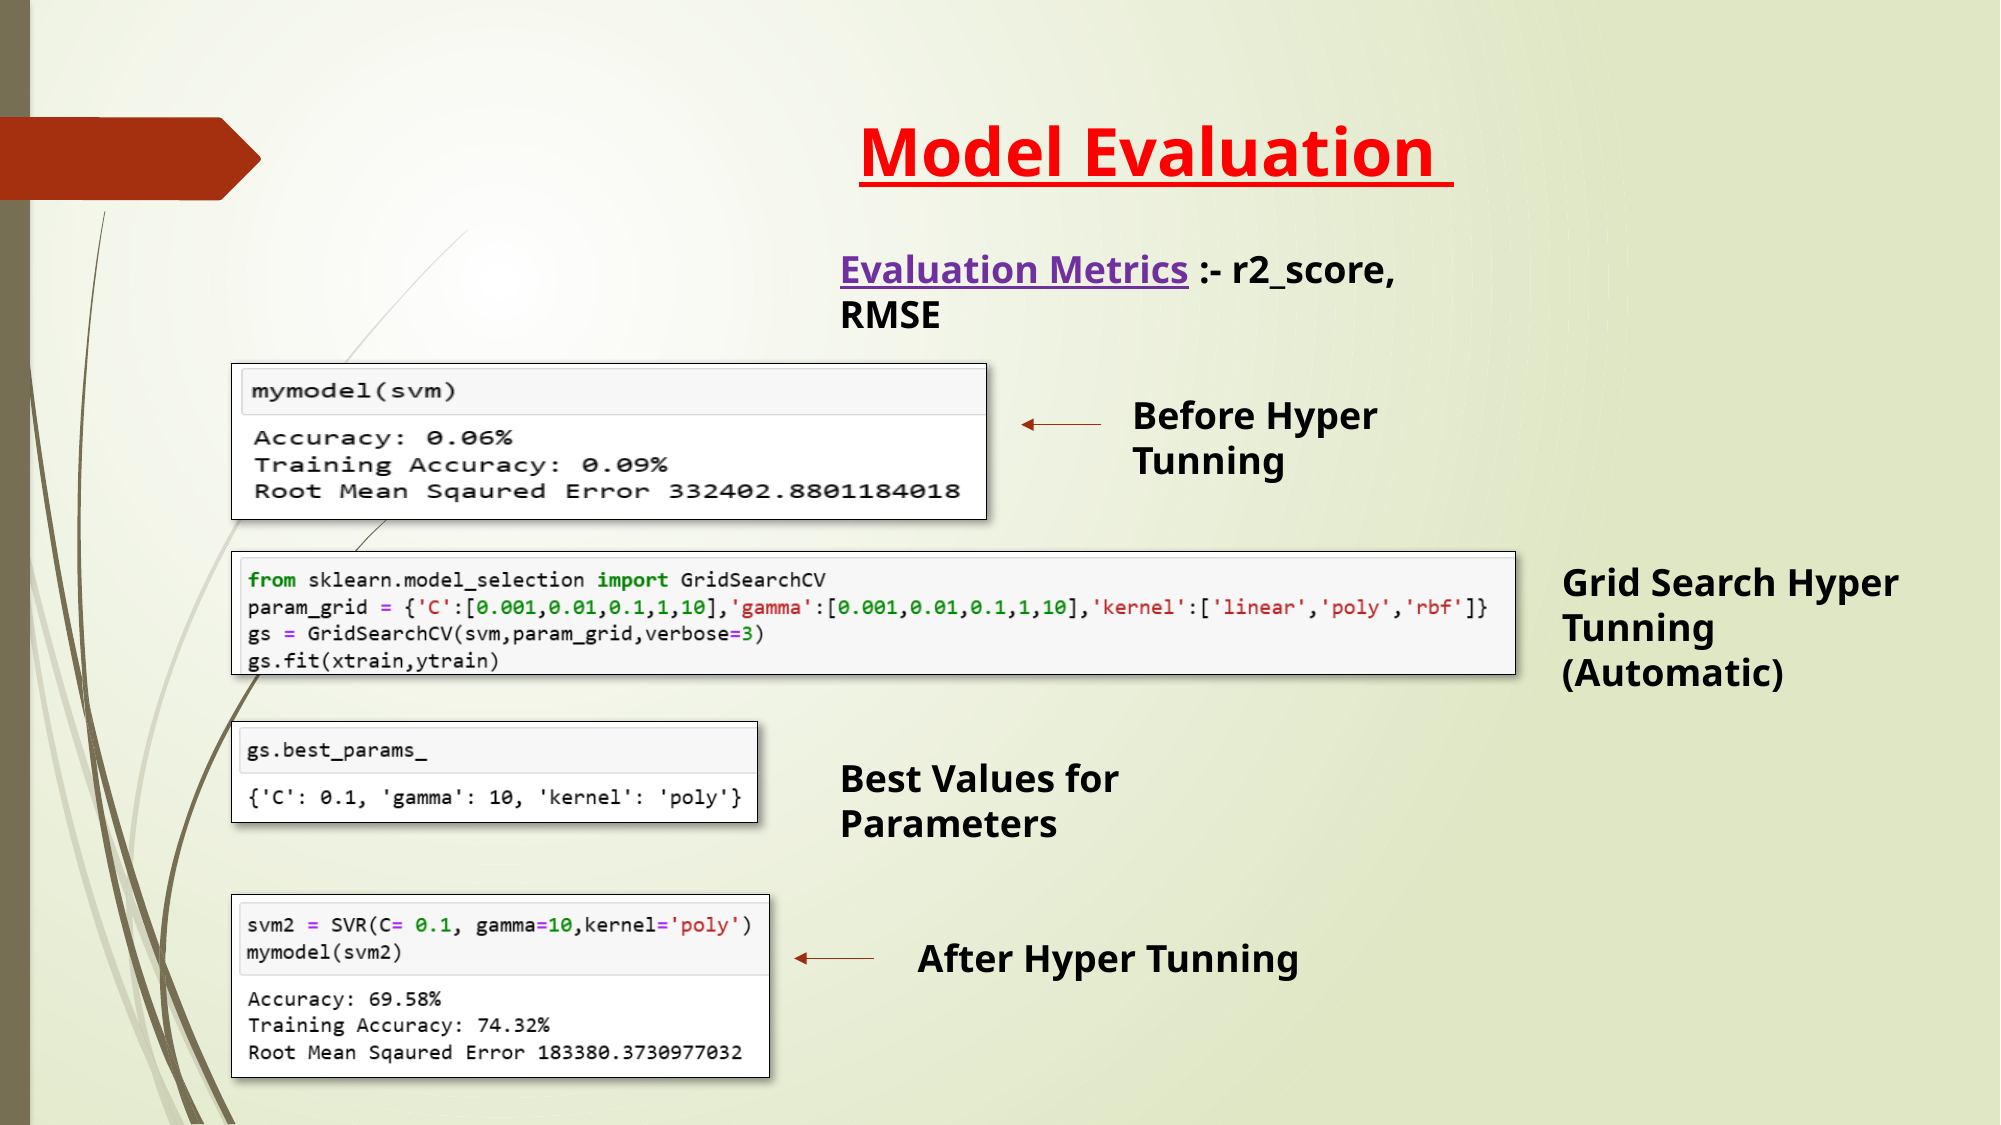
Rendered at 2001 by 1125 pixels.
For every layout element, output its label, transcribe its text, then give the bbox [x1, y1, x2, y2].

text_box Evaluation Metrics :- r2_score, RMSE [824, 238, 1516, 344]
picture [231, 362, 988, 520]
text_box Grid Search Hyper Tunning (Automatic) [1547, 551, 1957, 702]
text_box After Hyper Tunning [903, 928, 1328, 988]
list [231, 551, 1516, 675]
picture [231, 894, 770, 1079]
picture [231, 720, 759, 823]
title Model Evaluation [425, 102, 1888, 218]
text_box Before Hyper Tunning [1117, 384, 1548, 490]
text_box Best Values for Parameters [824, 747, 1351, 852]
